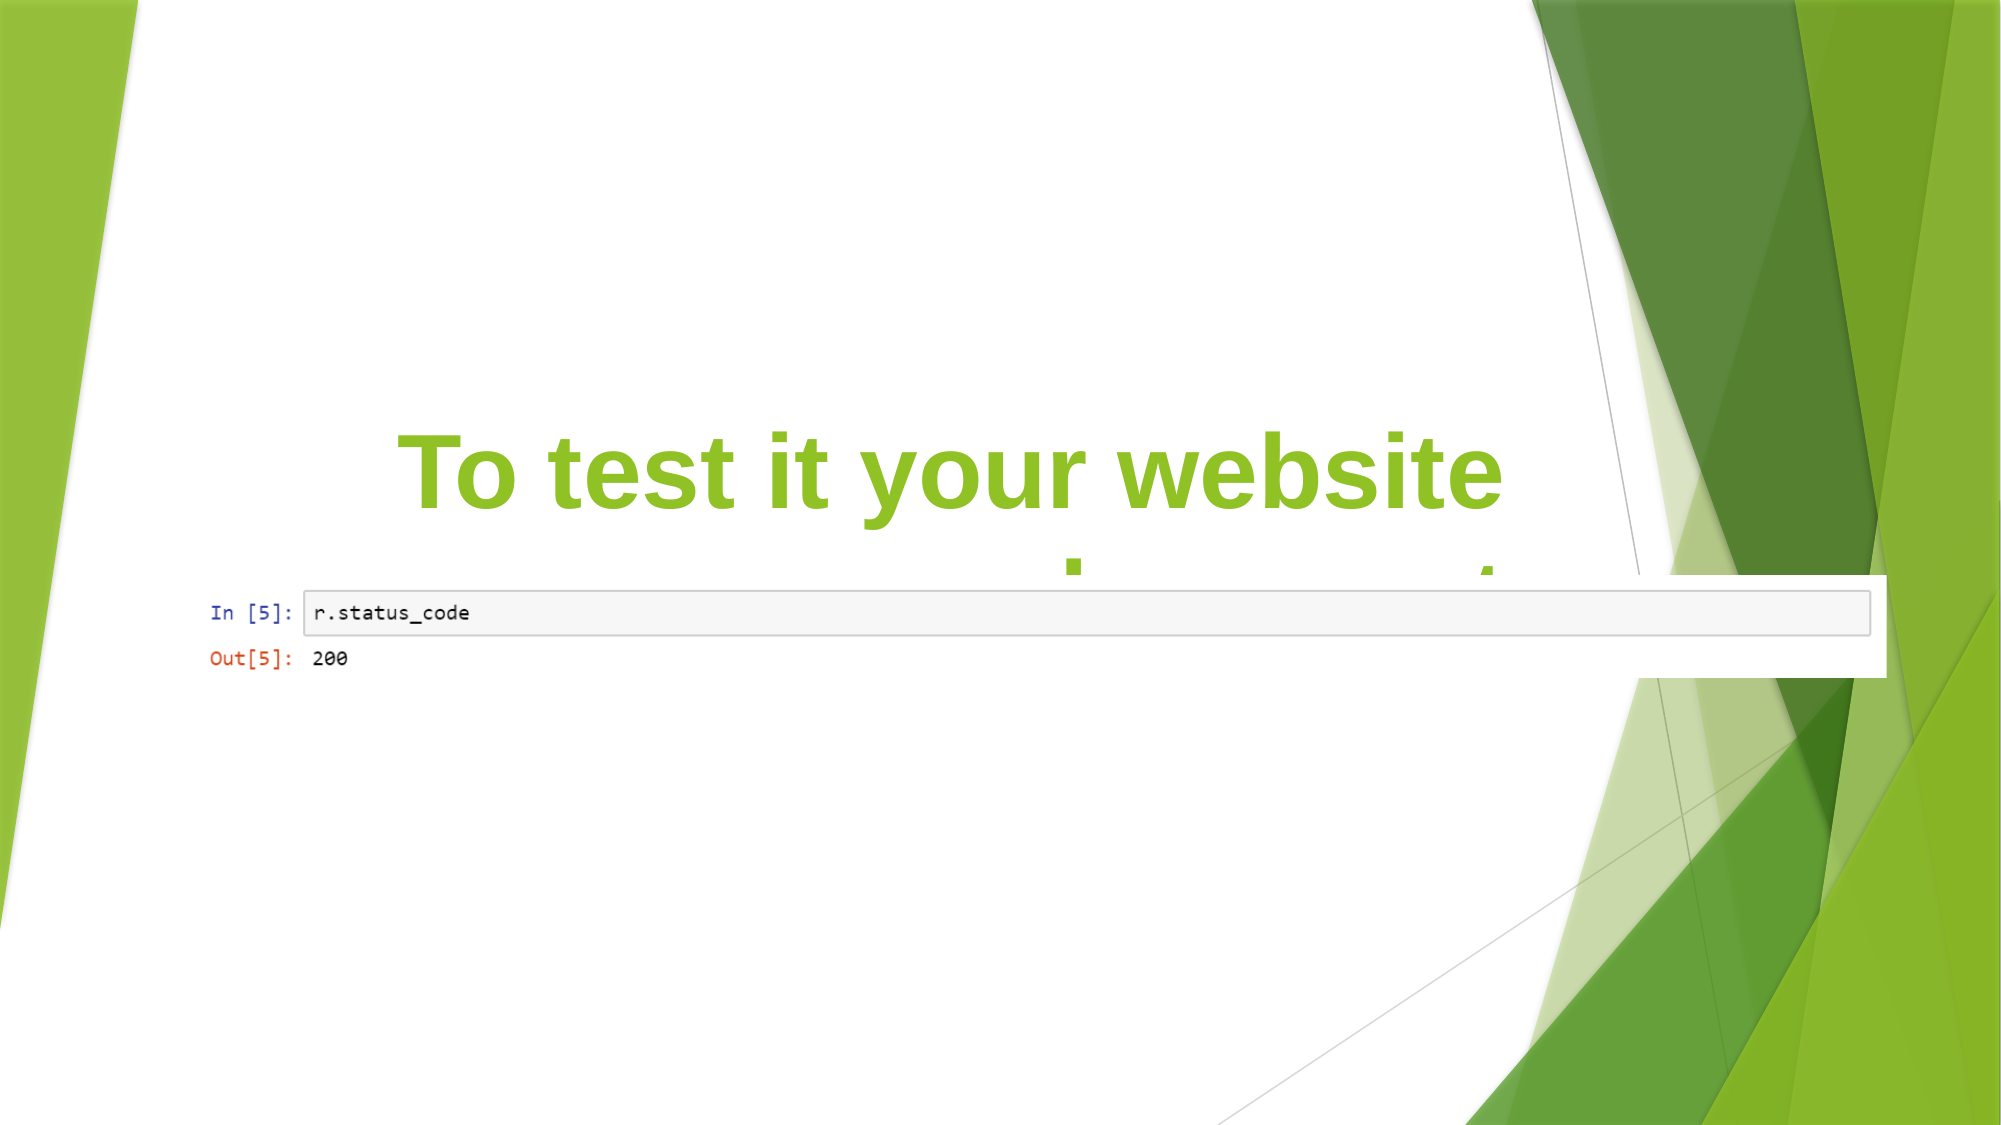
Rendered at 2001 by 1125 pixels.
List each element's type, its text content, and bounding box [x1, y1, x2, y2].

title To test it your website works or not [247, 394, 1522, 573]
picture [204, 575, 1888, 678]
